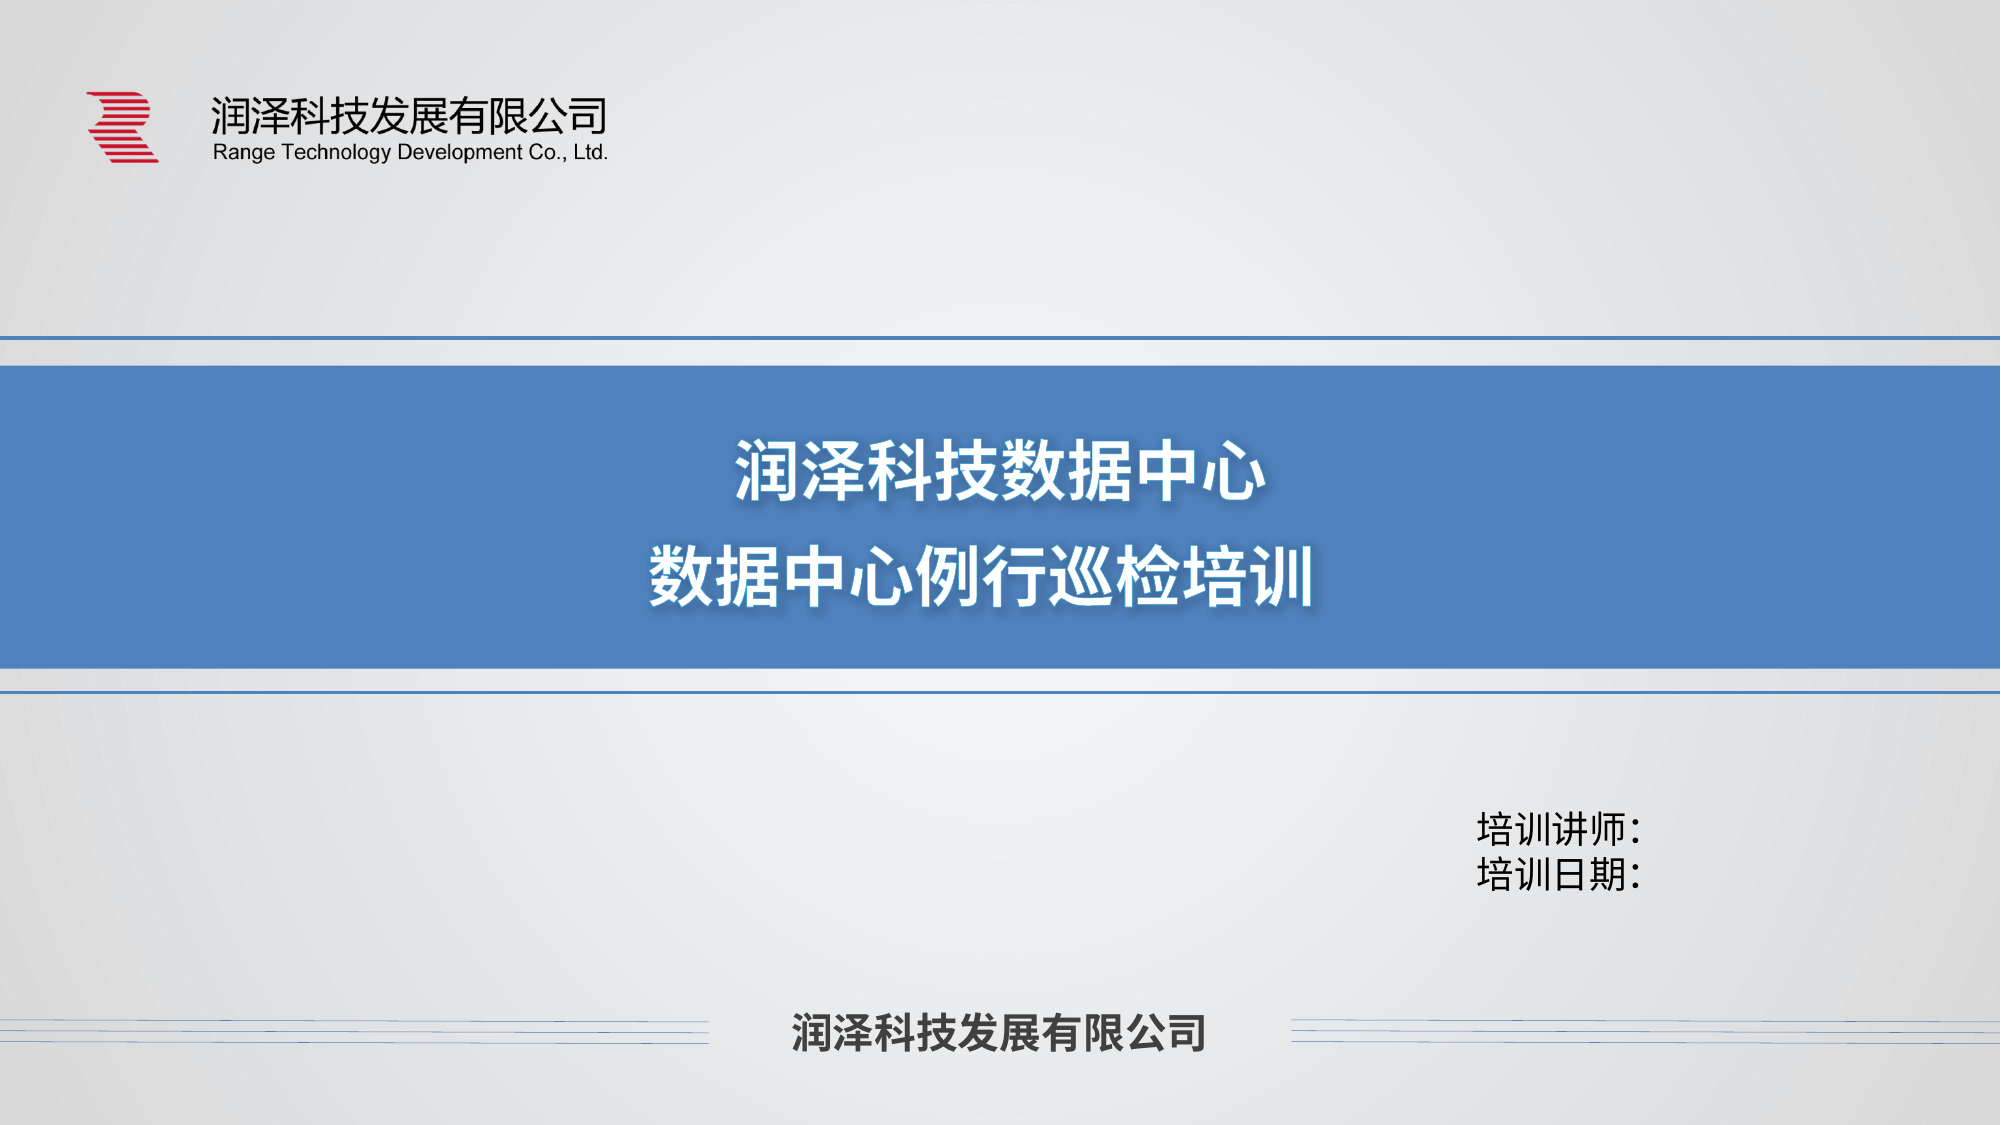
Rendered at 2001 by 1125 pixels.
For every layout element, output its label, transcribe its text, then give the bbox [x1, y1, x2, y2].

text_box 数据中心例行巡检培训 [539, 527, 1423, 622]
text_box 培训讲师： 培训日期： [1461, 798, 1680, 904]
picture [58, 56, 650, 191]
